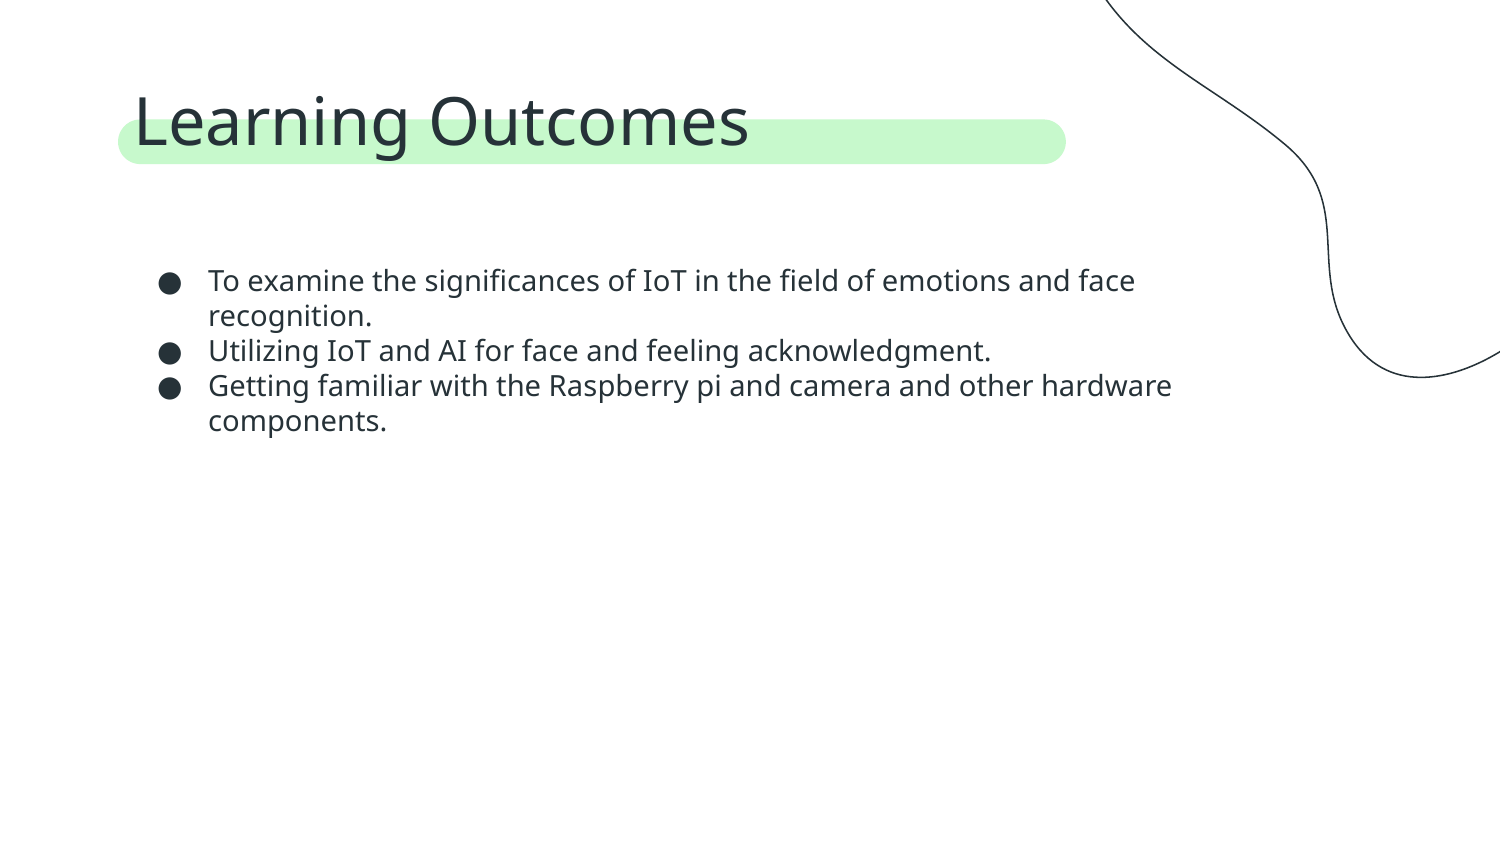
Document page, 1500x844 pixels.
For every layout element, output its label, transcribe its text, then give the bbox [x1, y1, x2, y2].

list To examine the significances of IoT in the field of emotions and face recognition. Utilizing IoT and AI for face and feeling acknowledgment. Getting familiar with the Raspberry pi and camera and other hardware components. [118, 247, 1297, 743]
title Learning Outcomes [118, 63, 1382, 165]
